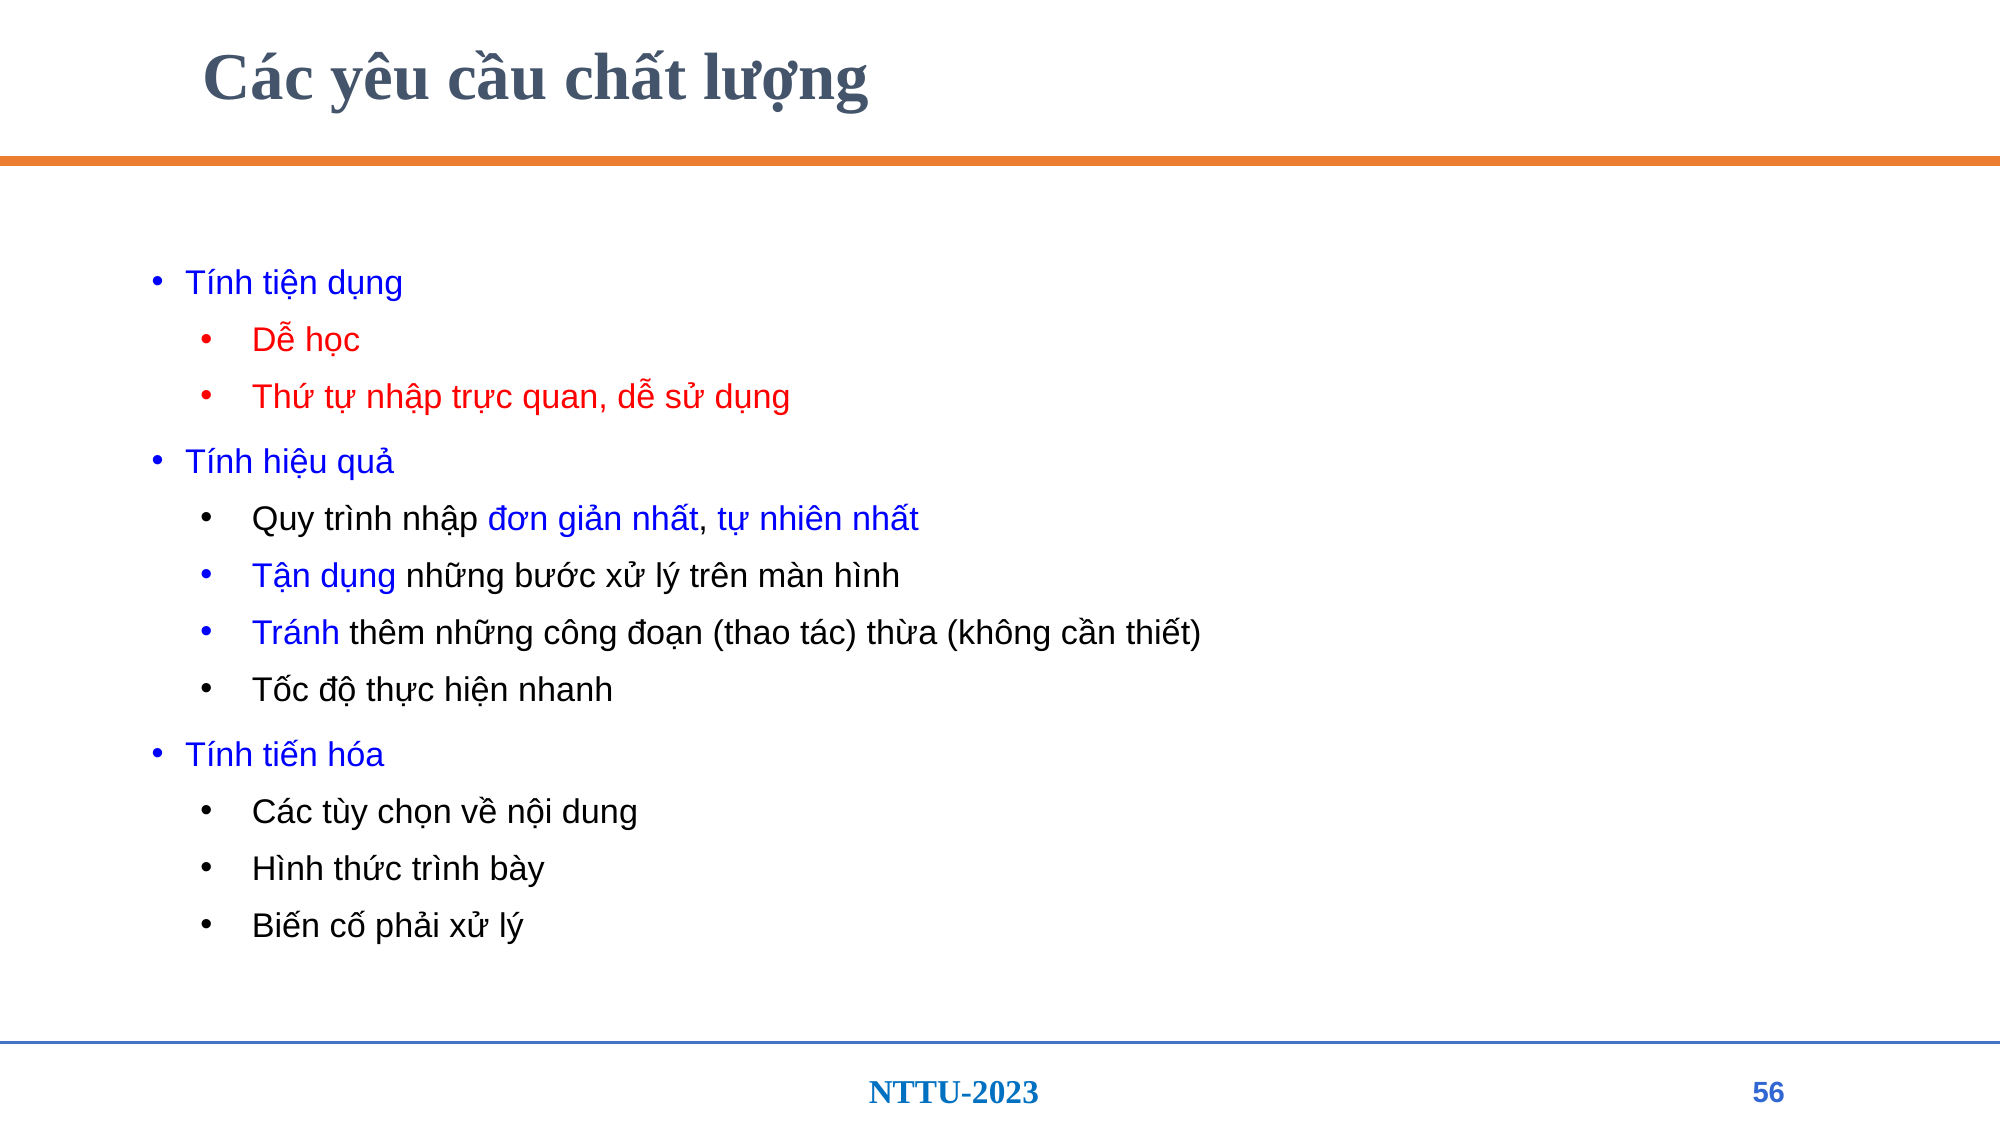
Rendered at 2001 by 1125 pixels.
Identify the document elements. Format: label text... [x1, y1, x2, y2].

list Tính tiện dụng Dễ học Thứ tự nhập trực quan, dễ sử dụng Tính hiệu quả Quy trình nhập đơn giản nhất, tự nhiên nhất Tận dụng những bước xử lý trên màn hình Tránh thêm những công đoạn (thao tác) thừa (không cần thiết) Tốc độ thực hiện nhanh Tính tiến hóa Các tùy chọn về nội dung Hình thức trình bày Biến cố phải xử lý [136, 244, 1862, 959]
title Các yêu cầu chất lượng [187, 33, 1813, 122]
slide_number 56 [1734, 1063, 1804, 1118]
